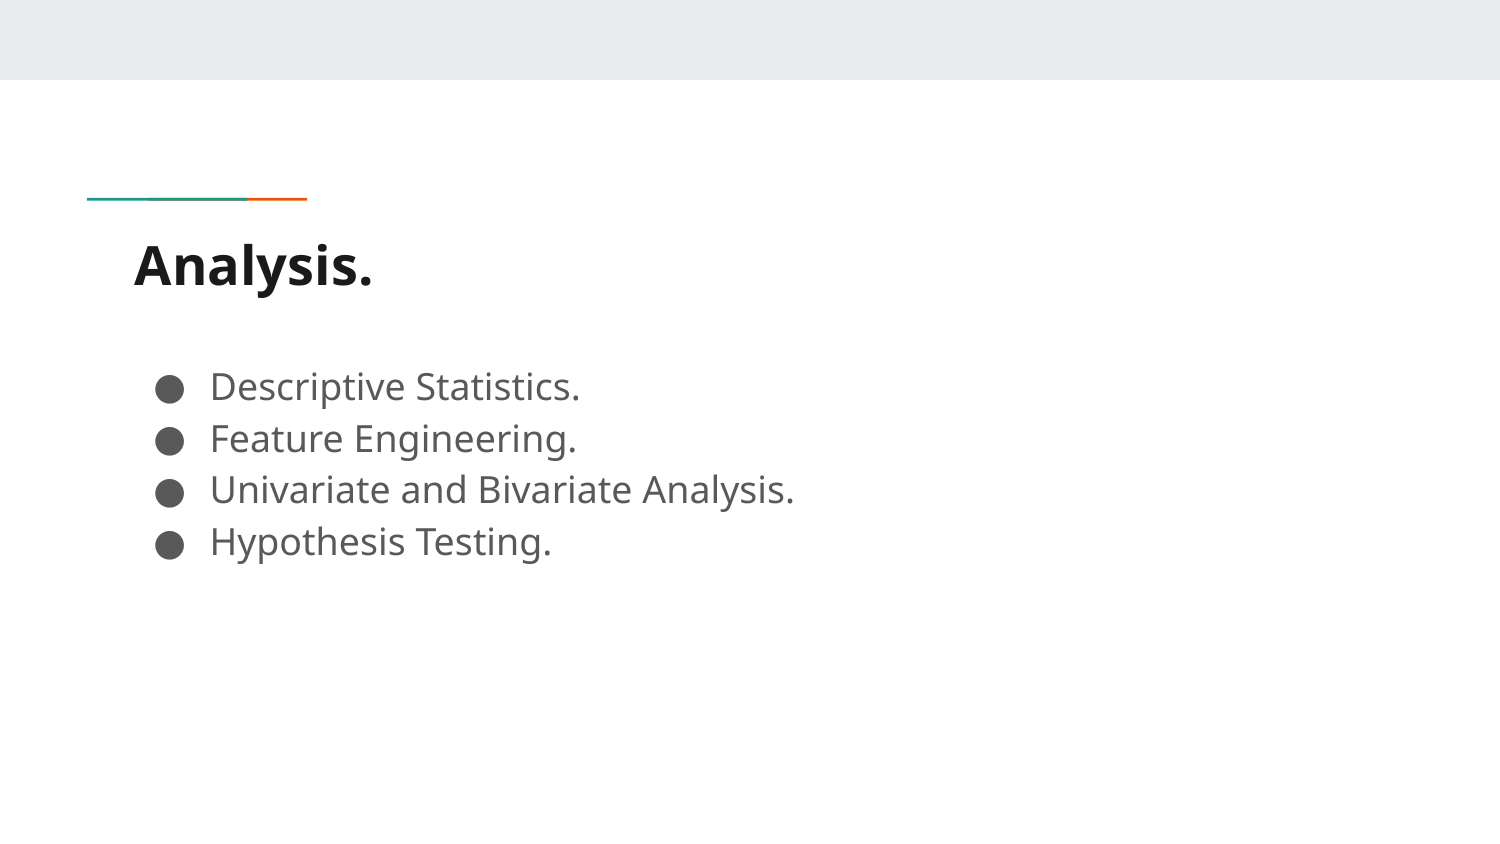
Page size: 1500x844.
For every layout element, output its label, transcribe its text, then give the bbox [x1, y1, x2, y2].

title Analysis. [119, 216, 1381, 305]
list Descriptive Statistics. Feature Engineering. Univariate and Bivariate Analysis. Hypothesis Testing. [119, 341, 1381, 712]
